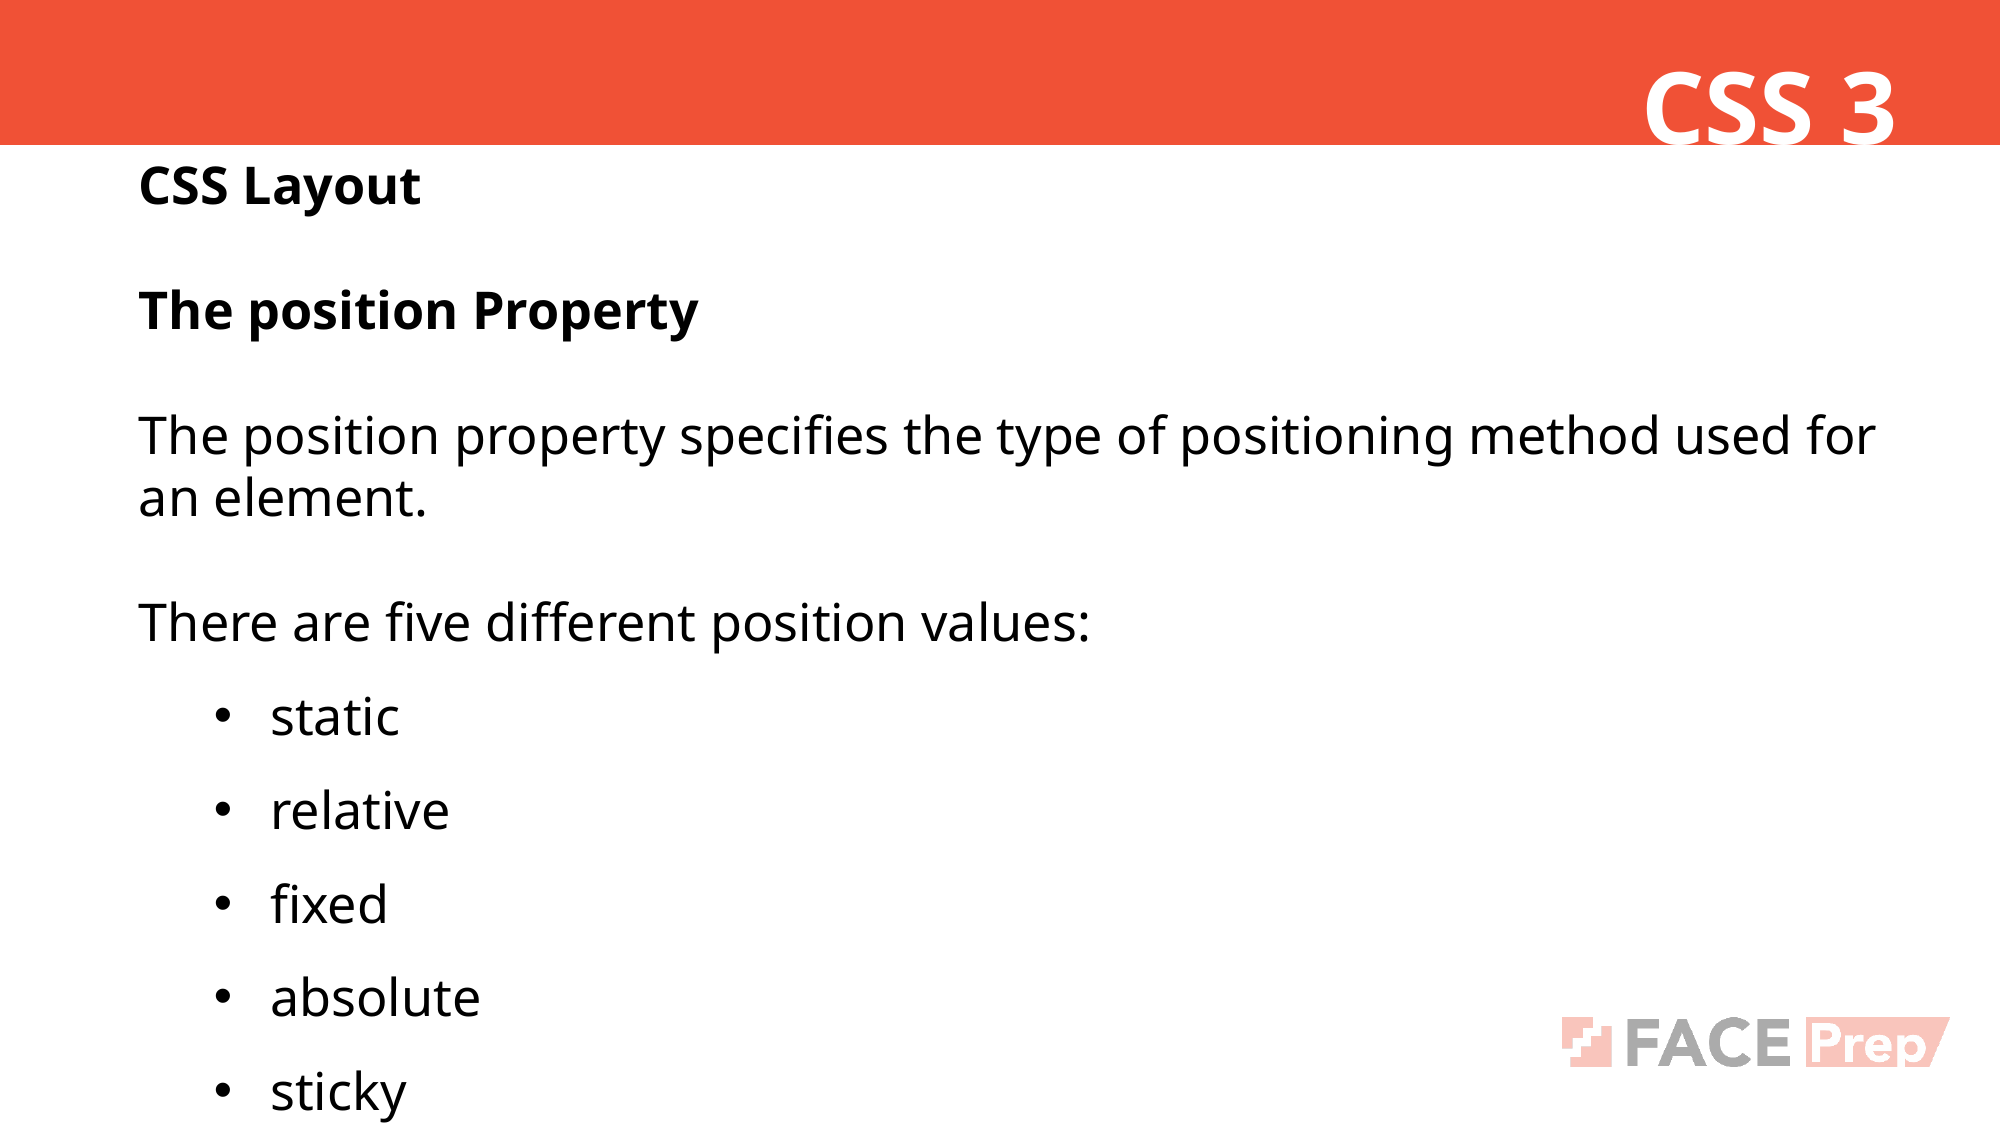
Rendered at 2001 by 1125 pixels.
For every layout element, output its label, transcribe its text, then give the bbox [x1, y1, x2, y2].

text_box [0, 0, 2000, 145]
text_box CSS 3 [638, 37, 1914, 173]
picture [1562, 1017, 1950, 1067]
text_box CSS Layout The position Property The position property specifies the type of positioning method used for an element. There are five different position values: static relative fixed absolute sticky [123, 145, 1914, 1125]
